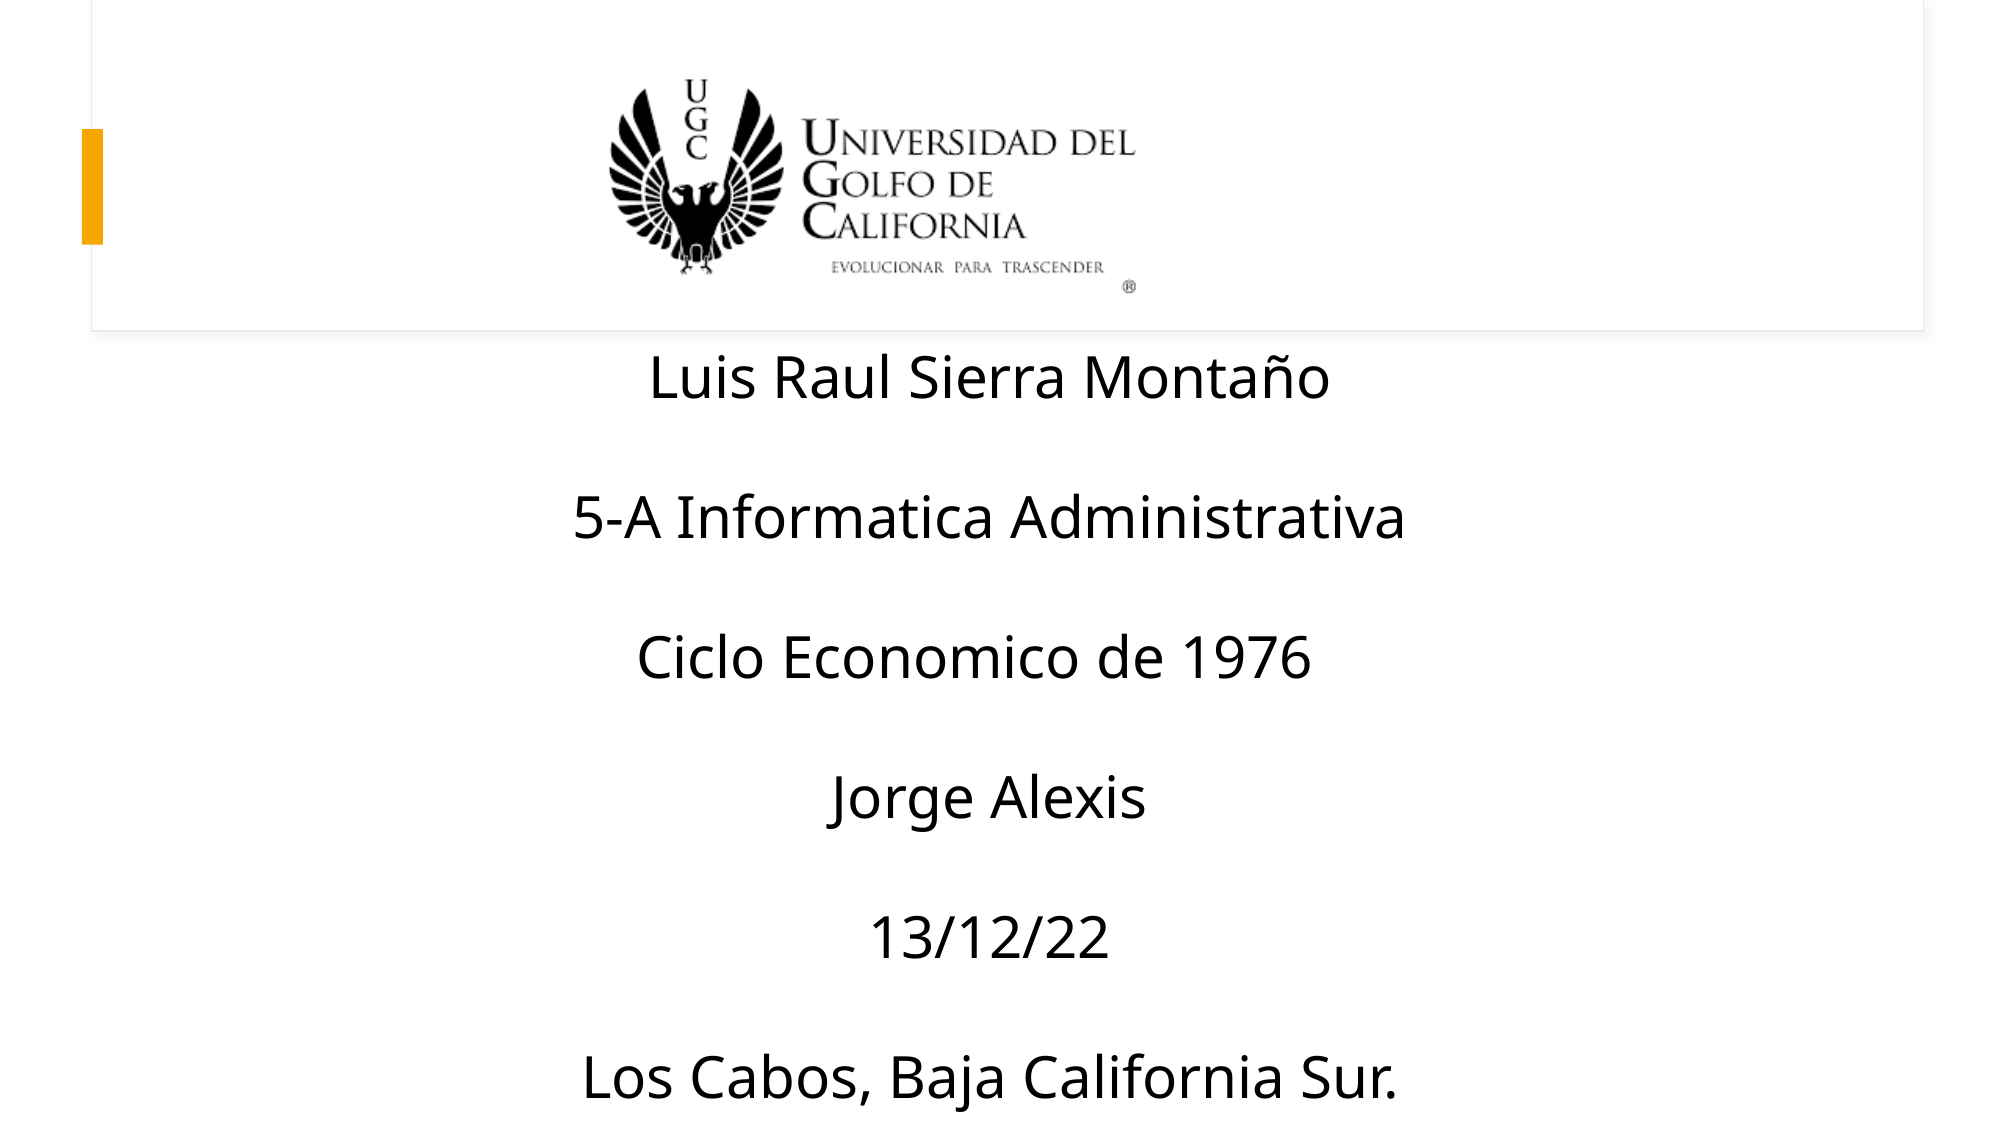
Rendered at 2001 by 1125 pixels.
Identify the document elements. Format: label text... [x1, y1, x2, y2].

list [596, 75, 1150, 298]
text_box Luis Raul Sierra Montaño 5-A Informatica Administrativa Ciclo Economico de 1976 Jorge Alexis 13/12/22 Los Cabos, Baja California Sur. [333, 332, 1647, 1118]
